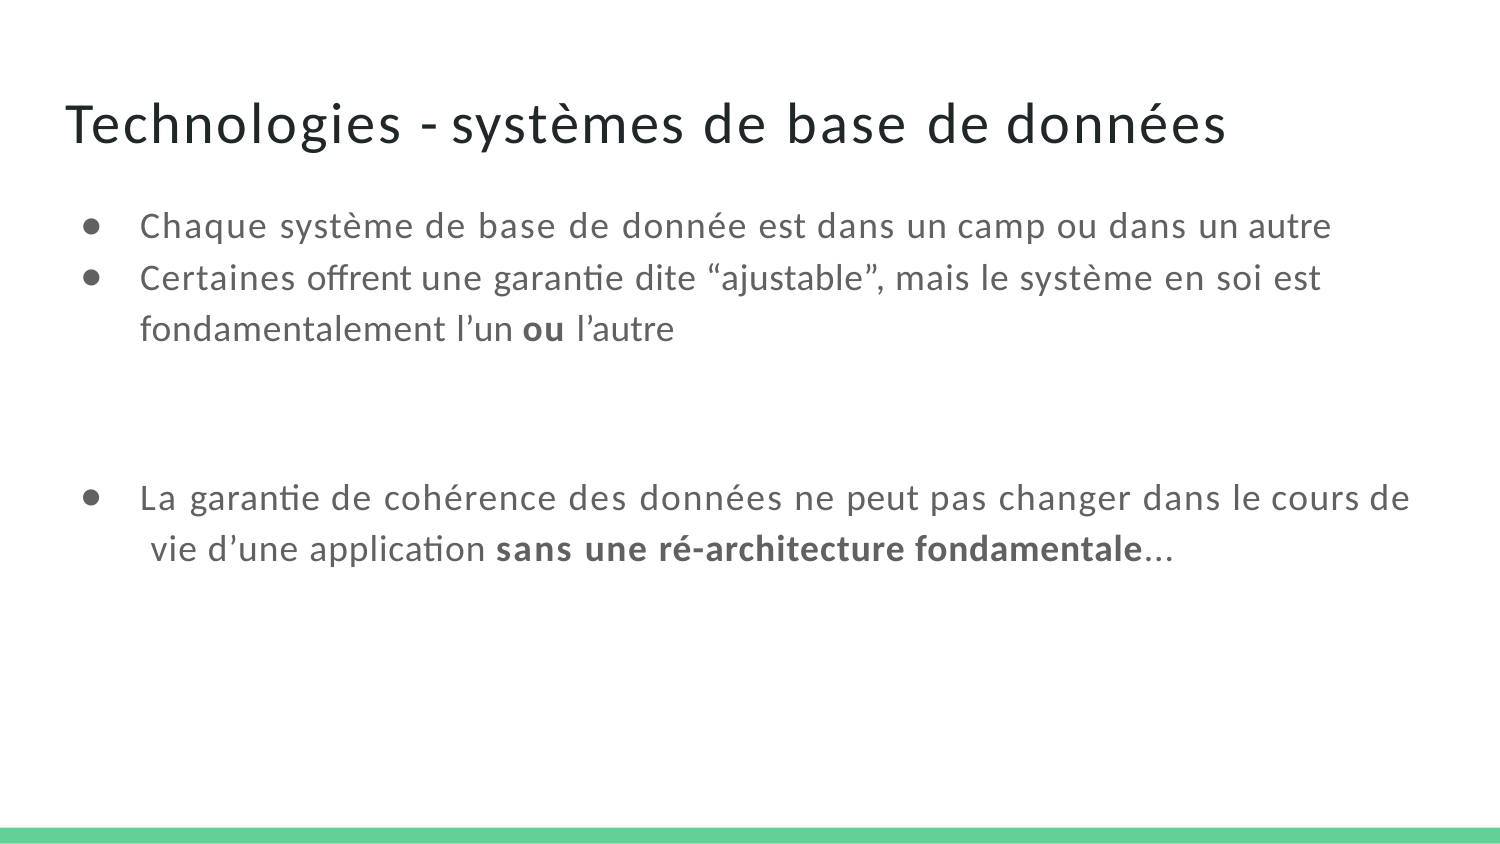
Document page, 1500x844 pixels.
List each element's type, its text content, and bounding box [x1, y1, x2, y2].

text_box Chaque système de base de donnée est dans un camp ou dans un autre Certaines offrent une garantie dite “ajustable”, mais le système en soi est fondamentalement l’un ou l’autre [77, 192, 1341, 350]
text_box La garantie de cohérence des données ne peut pas changer dans le cours de vie d’une application sans une ré-architecture fondamentale... [77, 464, 1416, 570]
title Technologies - systèmes de base de données [63, 82, 1242, 226]
